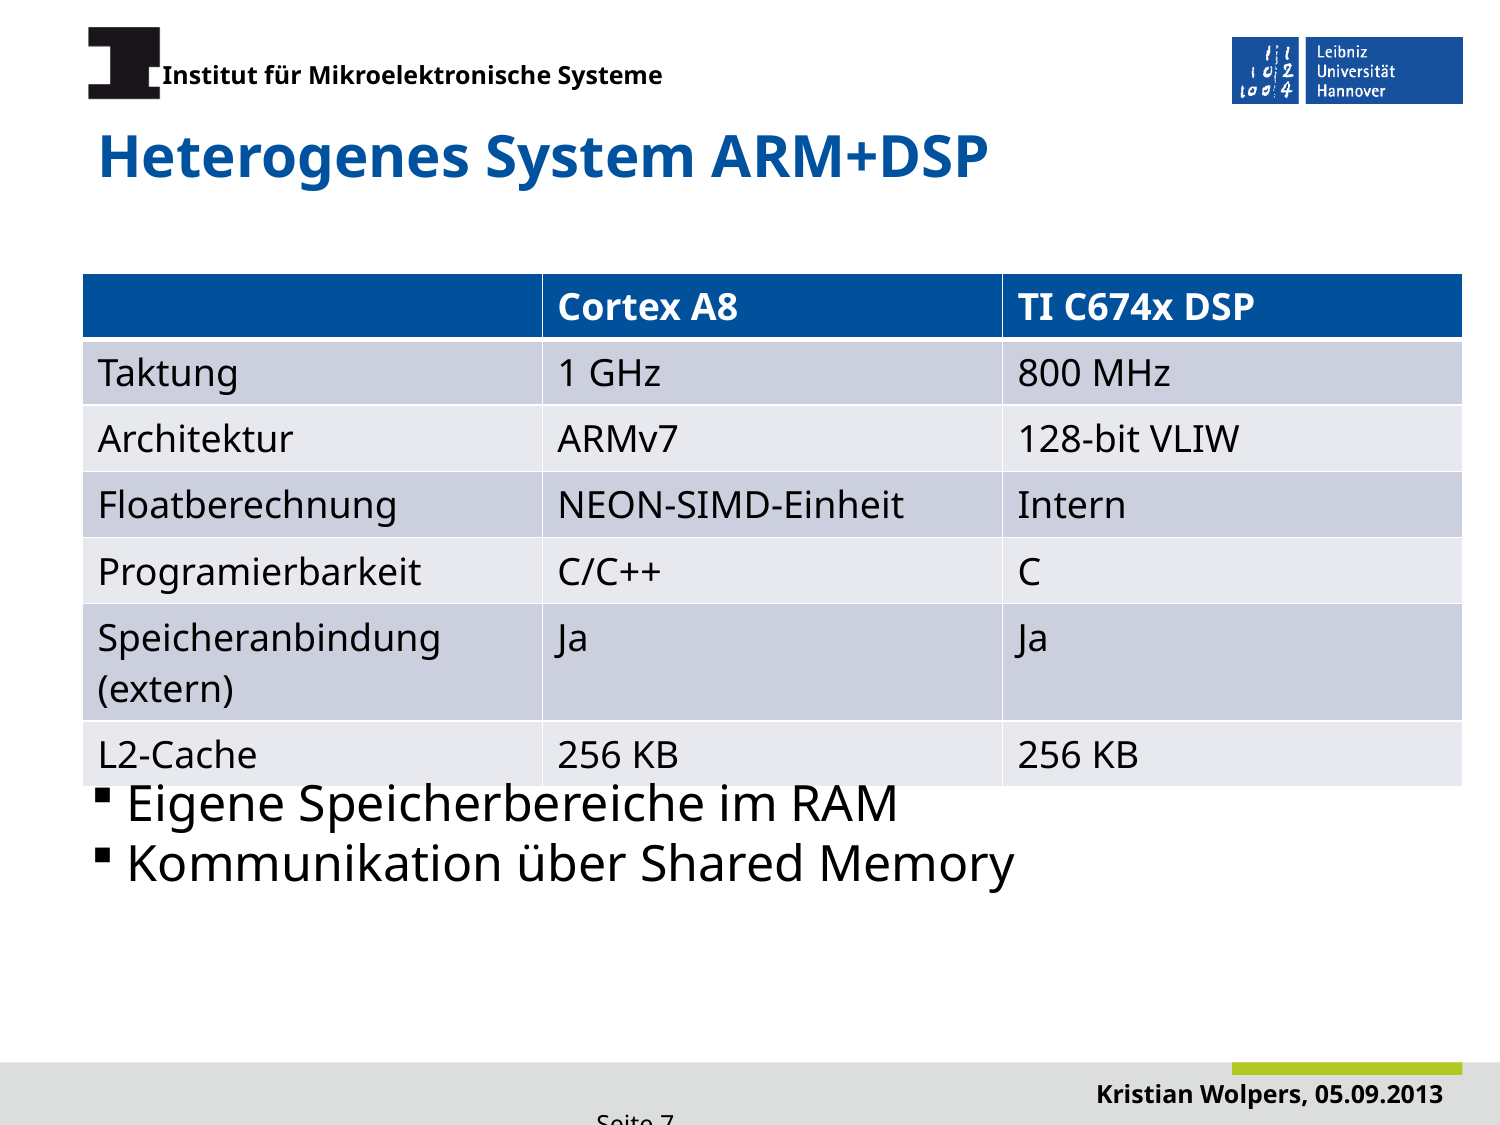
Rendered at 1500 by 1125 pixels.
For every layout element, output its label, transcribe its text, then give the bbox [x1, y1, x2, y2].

table_cell NEON-SIMD-Einheit [543, 472, 1002, 537]
table_header TI C674x DSP [1003, 274, 1462, 337]
text_box Eigene Speicherbereiche im RAM Kommunikation über Shared Memory [76, 704, 1459, 959]
table_cell ARMv7 [543, 406, 1002, 471]
table_cell 128-bit VLIW [1003, 406, 1462, 471]
table_cell Intern [1003, 472, 1462, 537]
picture [1232, 37, 1463, 104]
table_cell C [1003, 538, 1462, 603]
table_cell Ja [1003, 604, 1462, 720]
table_header [83, 274, 542, 337]
table_cell Taktung [83, 342, 542, 404]
table_cell Ja [543, 604, 1002, 704]
title Heterogenes System ARM+DSP [82, 125, 1463, 262]
table_cell 800 MHz [1003, 342, 1462, 404]
table_cell Speicheranbindung (extern) [83, 604, 542, 704]
table_header Cortex A8 [543, 274, 1002, 337]
picture [85, 23, 163, 102]
table_cell C/C++ [543, 538, 1002, 603]
table_cell Programierbarkeit [83, 538, 542, 603]
table_cell Floatberechnung [83, 472, 542, 537]
table_cell Architektur [83, 406, 542, 471]
table_cell 1 GHz [543, 342, 1002, 404]
